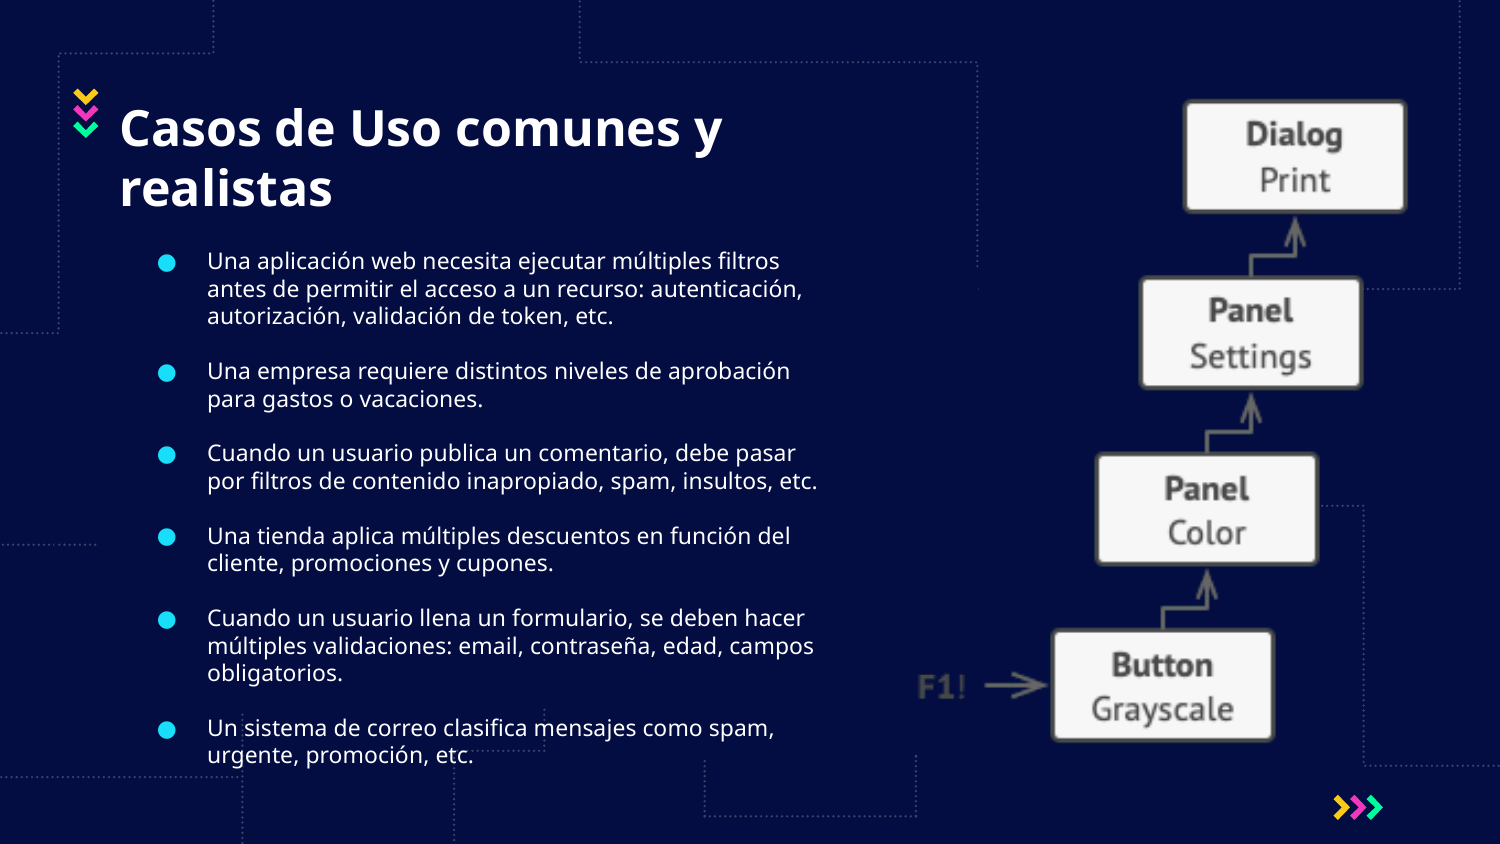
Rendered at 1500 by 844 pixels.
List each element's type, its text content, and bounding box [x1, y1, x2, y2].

picture [877, 80, 1428, 764]
title Casos de Uso comunes y realistas [104, 71, 836, 232]
subtitle Una aplicación web necesita ejecutar múltiples filtros antes de permitir el acceso a un recurso: autenticación, autorización, validación de token, etc. Una empresa requiere distintos niveles de aprobación para gastos o vacaciones. Cuando un usuario publica un comentario, debe pasar por filtros de contenido inapropiado, spam, insultos, etc. Una tienda aplica múltiples descuentos en función del cliente, promociones y cupones. Cuando un usuario llena un formulario, se deben hacer múltiples validaciones: email, contraseña, edad, campos obligatorios. Un sistema de correo clasifica mensajes como spam, urgente, promoción, etc. [116, 231, 848, 782]
